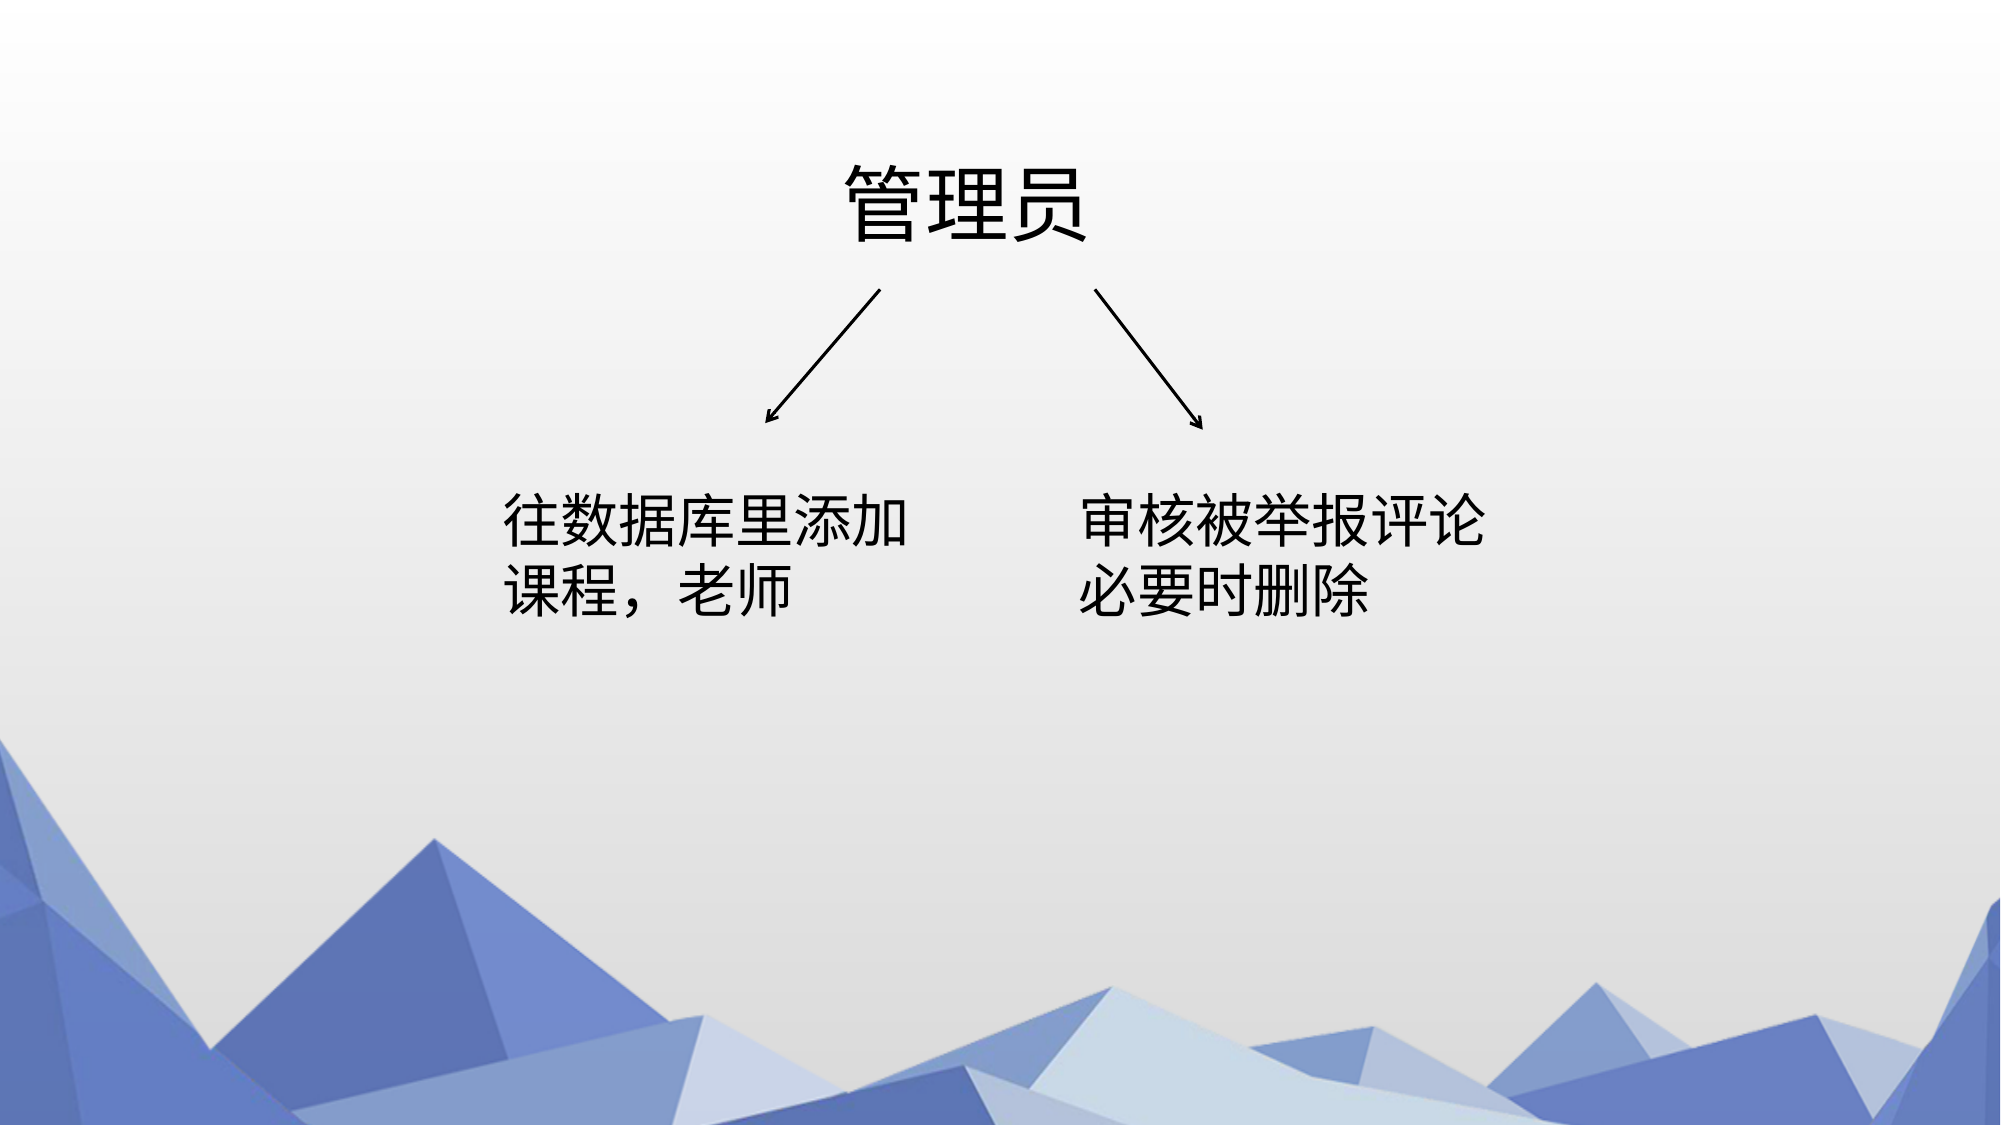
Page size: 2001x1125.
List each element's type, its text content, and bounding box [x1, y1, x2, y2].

text_box 往数据库里添加 课程，老师 [487, 476, 926, 632]
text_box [1094, 289, 1203, 430]
text_box 审核被举报评论 必要时删除 [1064, 476, 1502, 632]
text_box 管理员 [827, 145, 1107, 260]
picture [0, 708, 2001, 1125]
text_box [765, 289, 881, 424]
